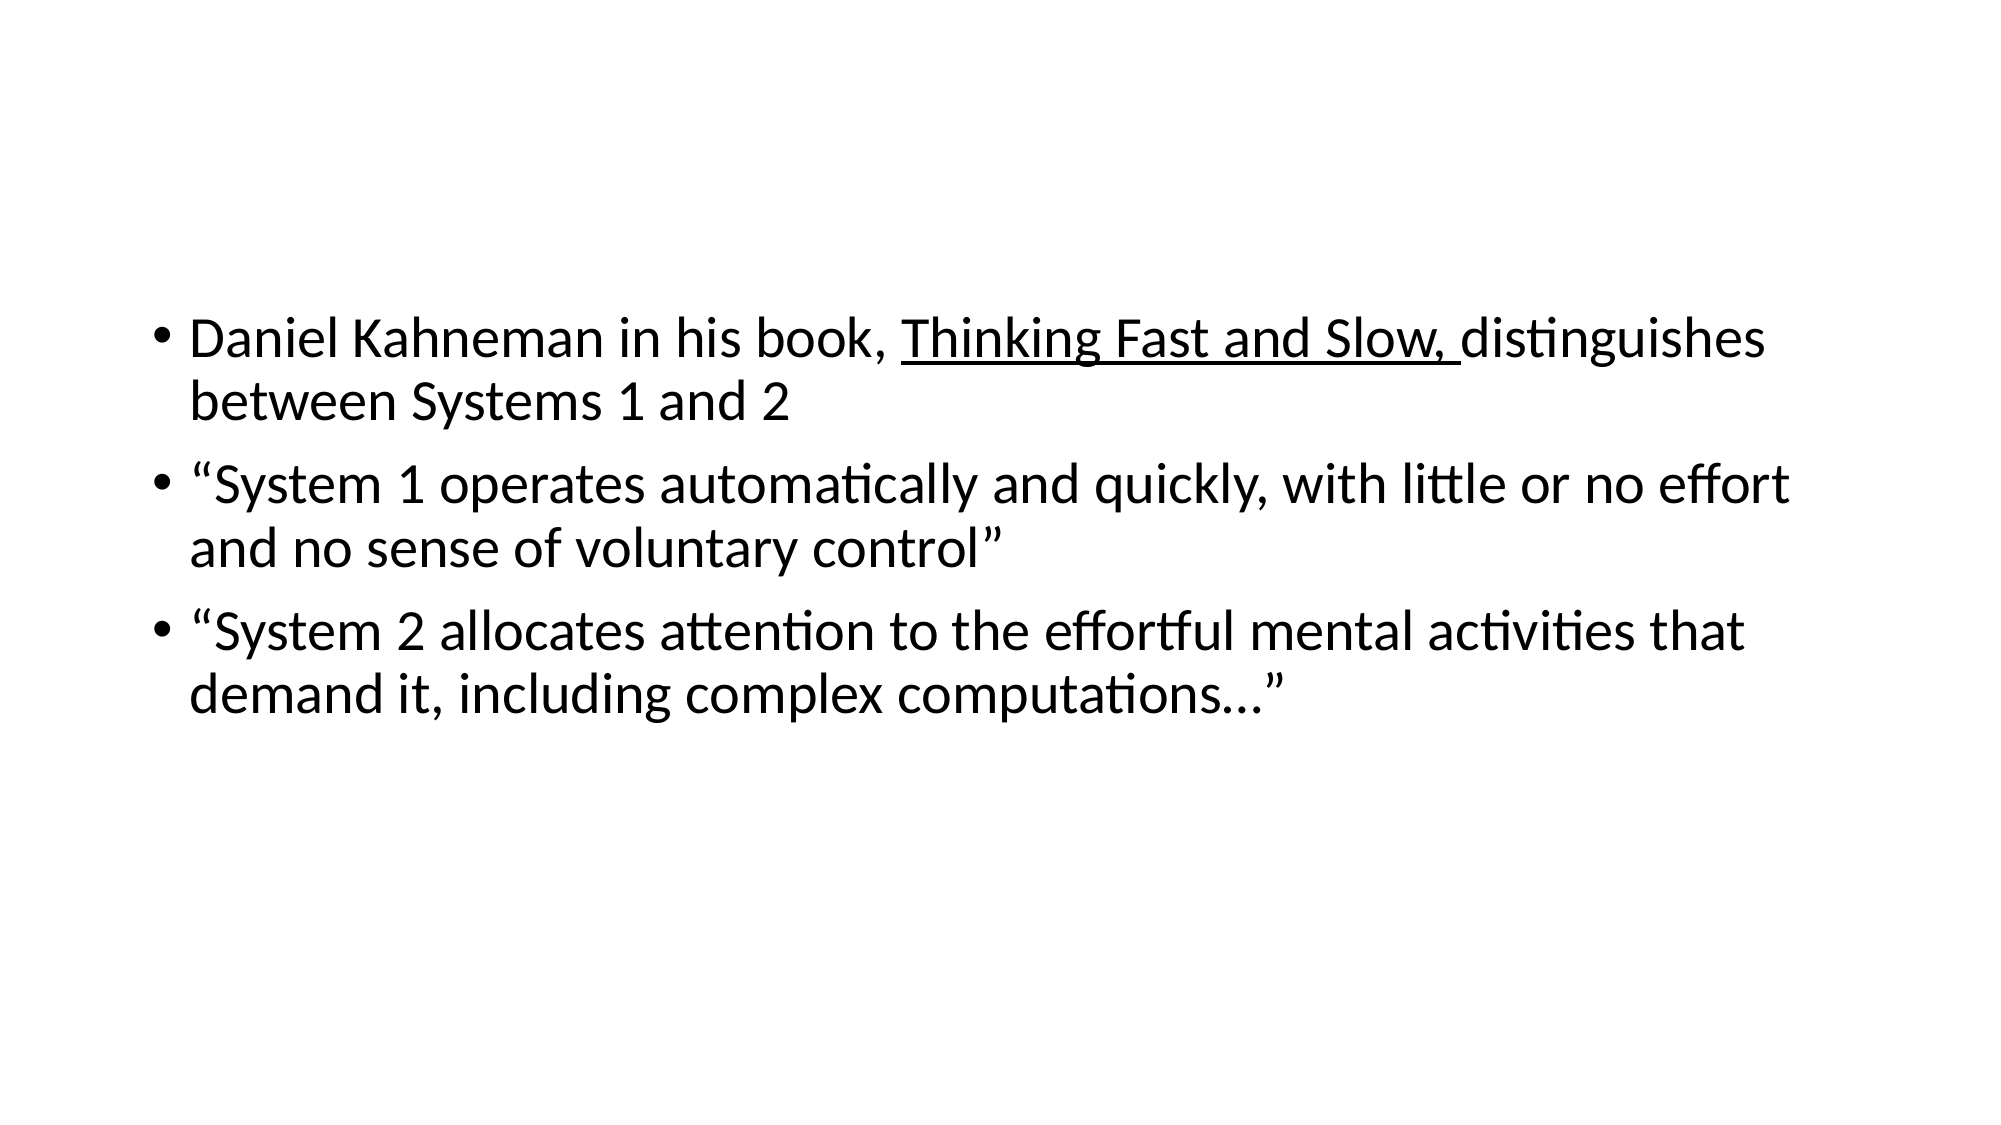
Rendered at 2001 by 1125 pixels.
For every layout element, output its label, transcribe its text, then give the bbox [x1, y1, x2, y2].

list Daniel Kahneman in his book, Thinking Fast and Slow, distinguishes between Systems 1 and 2 “System 1 operates automatically and quickly, with little or no effort and no sense of voluntary control” “System 2 allocates attention to the effortful mental activities that demand it, including complex computations…” [137, 299, 1863, 1014]
